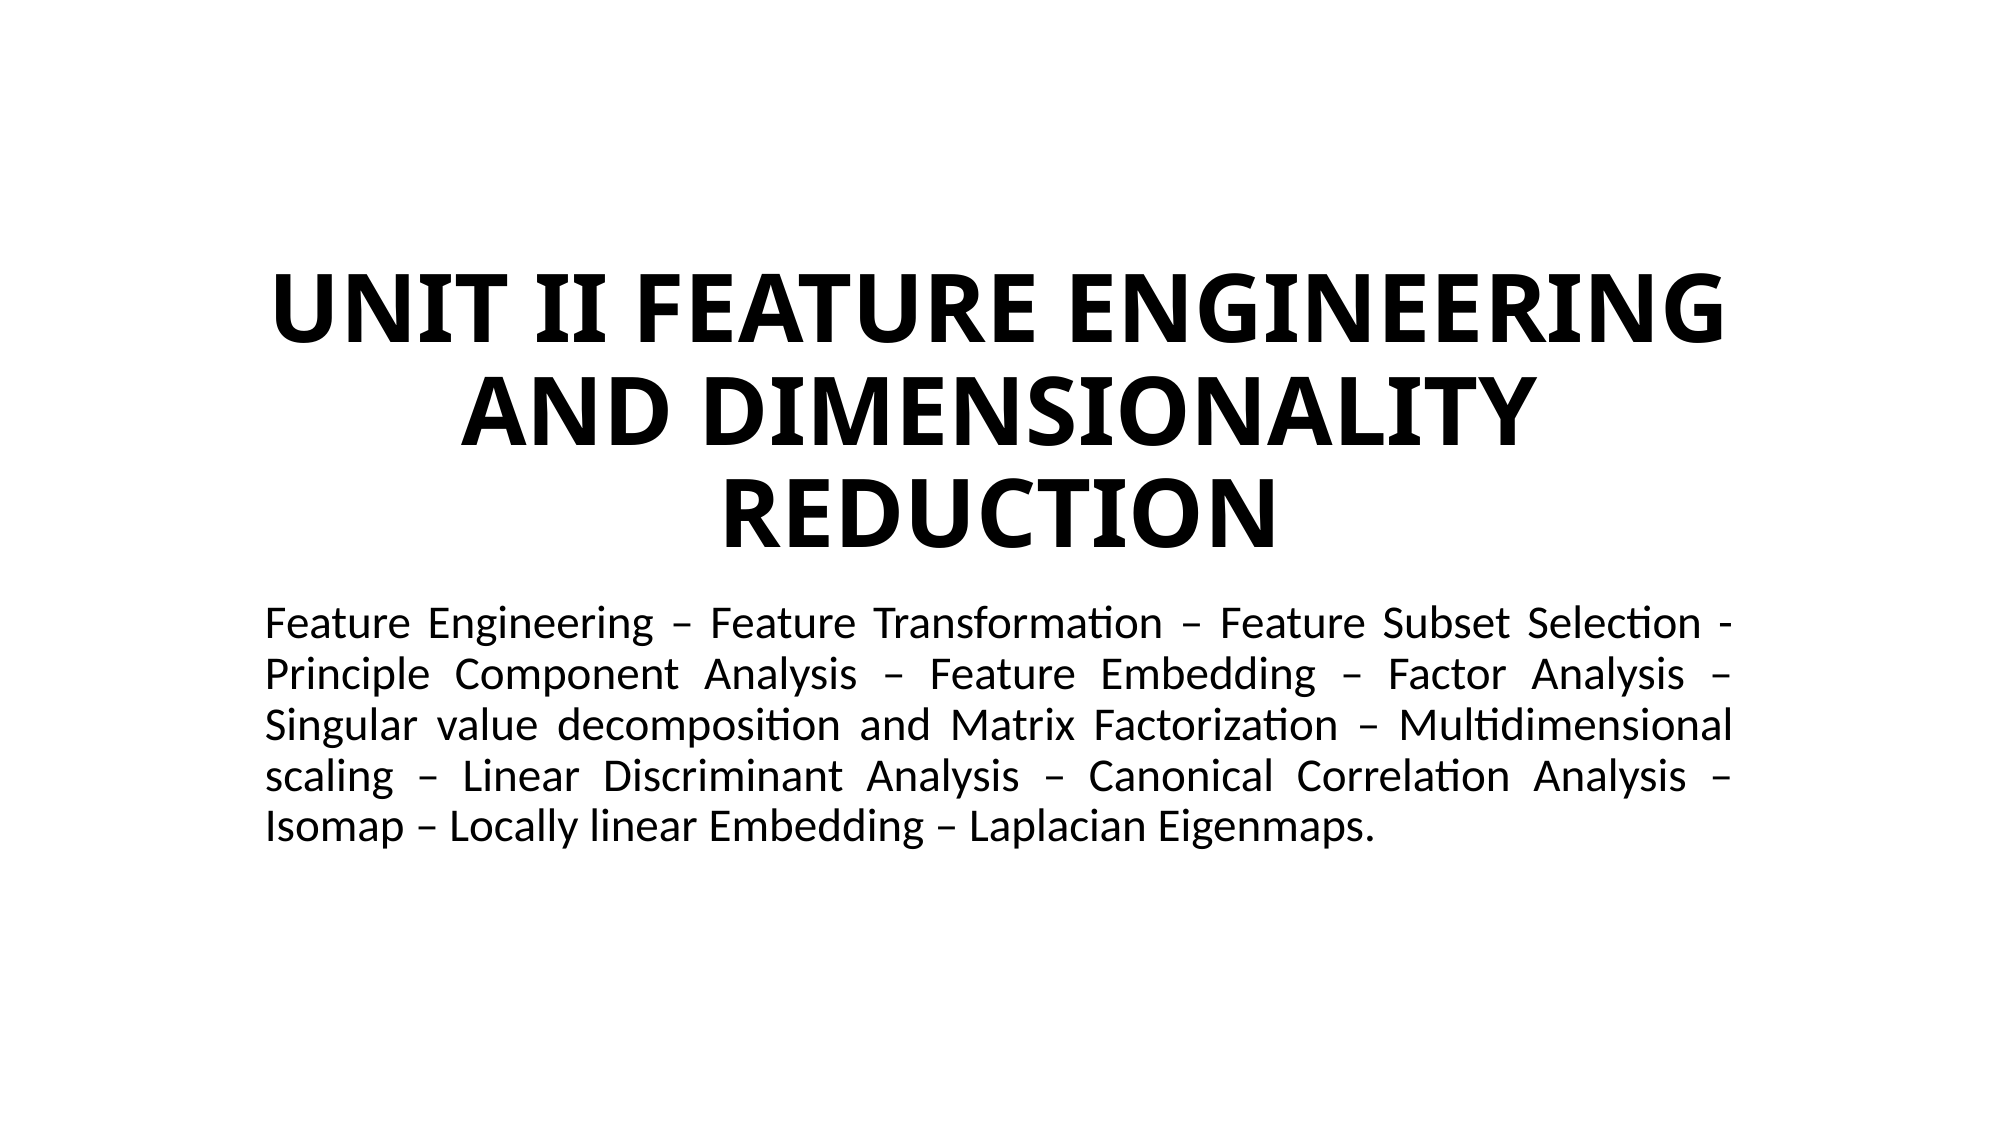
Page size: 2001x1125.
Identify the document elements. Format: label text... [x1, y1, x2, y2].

subtitle Feature Engineering – Feature Transformation – Feature Subset Selection - Principle Component Analysis – Feature Embedding – Factor Analysis – Singular value decomposition and Matrix Factorization – Multidimensional scaling – Linear Discriminant Analysis – Canonical Correlation Analysis – Isomap – Locally linear Embedding – Laplacian Eigenmaps. [249, 590, 1750, 863]
title UNIT II FEATURE ENGINEERING AND DIMENSIONALITY REDUCTION [249, 184, 1750, 576]
